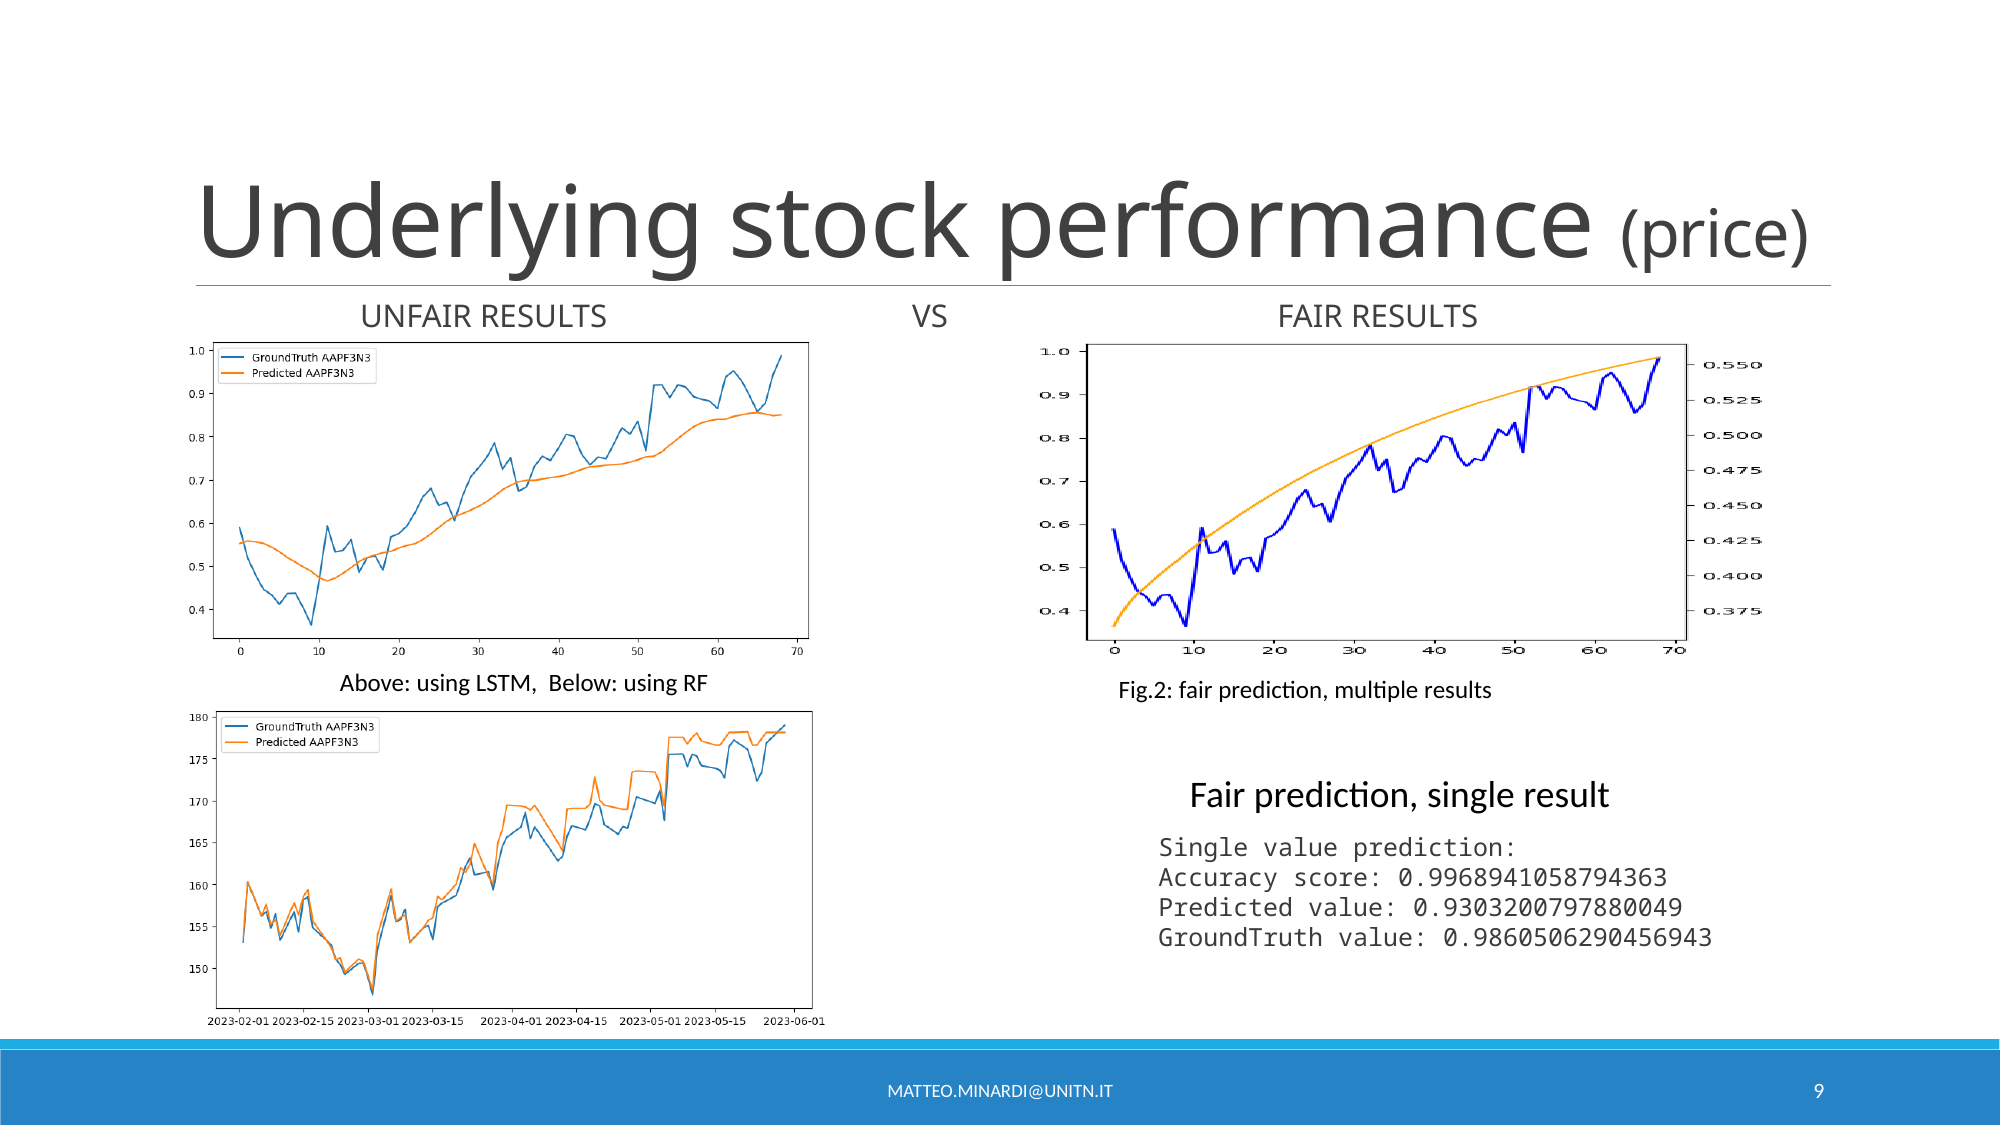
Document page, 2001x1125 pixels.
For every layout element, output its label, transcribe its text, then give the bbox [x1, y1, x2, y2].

picture [179, 703, 833, 1034]
text_box Fair prediction, single result [1175, 762, 1626, 822]
text_box Single value prediction: Accuracy score: 0.9968941058794363 Predicted value: 0.9303200797880049 GroundTruth value: 0.9860506290456943 [1143, 824, 1779, 959]
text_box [1021, 337, 1779, 713]
list UNFAIR RESULTS VS FAIR RESULTS [180, 292, 1840, 953]
footer matteo.minardi@unitn.it [604, 1059, 1396, 1120]
title Underlying stock performance (price) [180, 47, 1830, 285]
slide_number 9 [1624, 1059, 1840, 1120]
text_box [179, 334, 816, 702]
